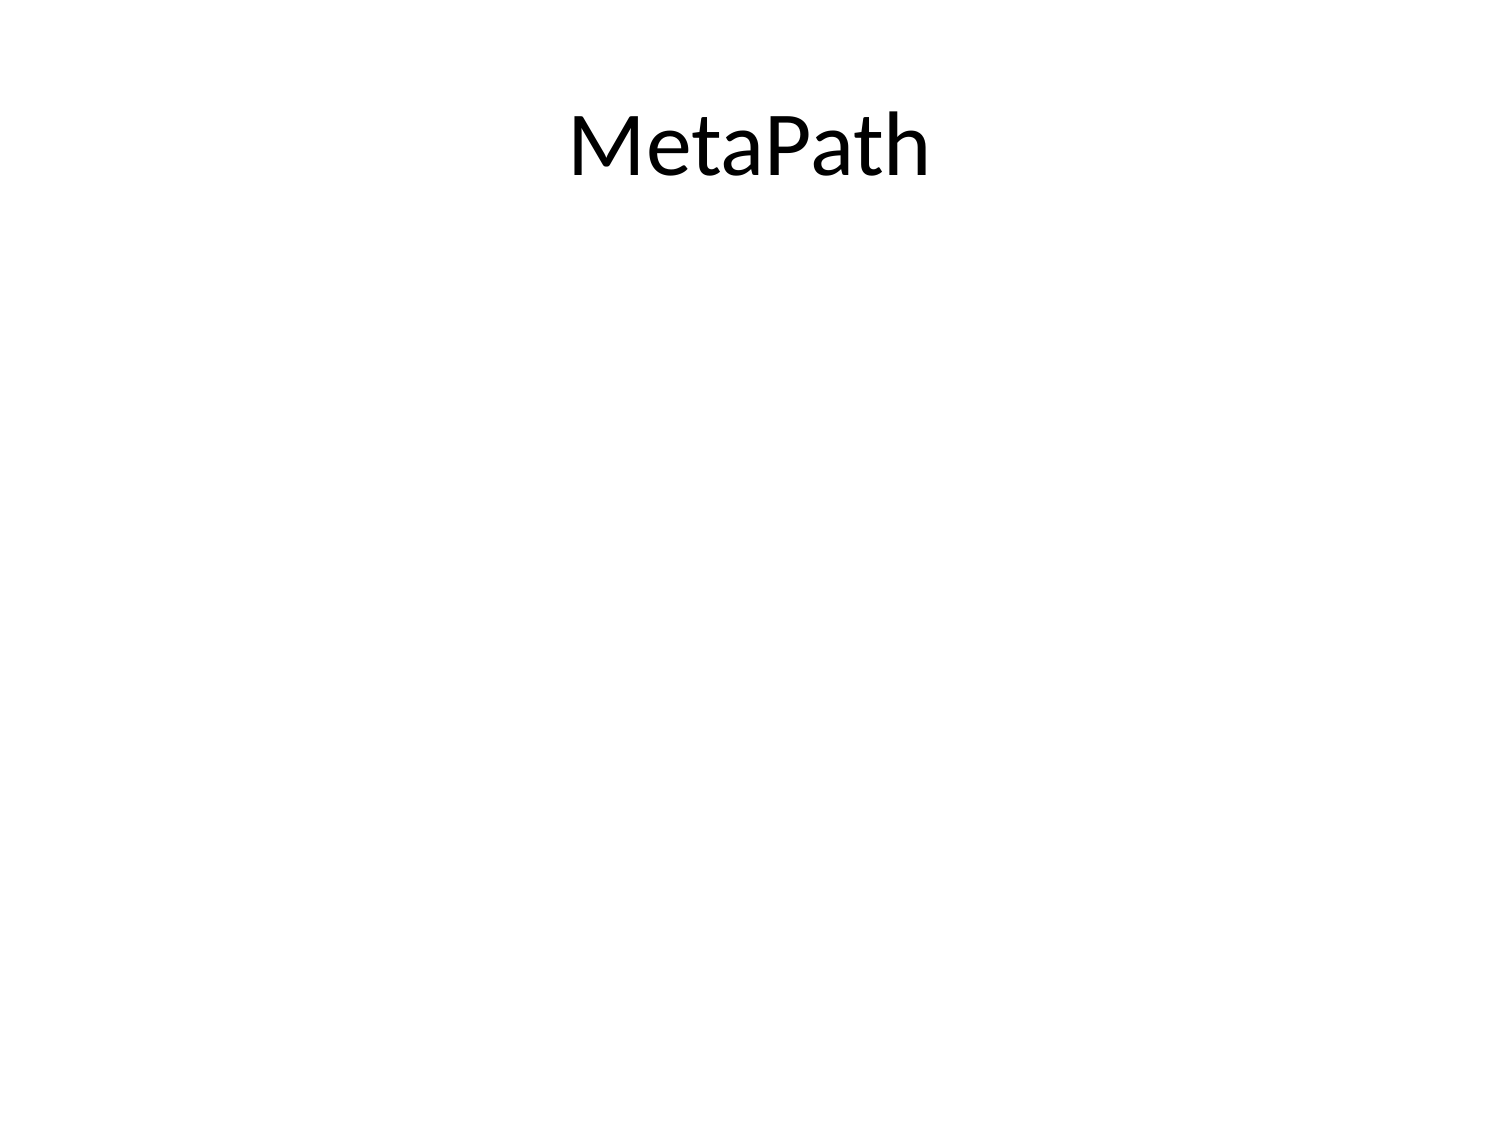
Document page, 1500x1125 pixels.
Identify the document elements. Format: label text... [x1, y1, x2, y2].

title MetaPath [75, 45, 1425, 233]
